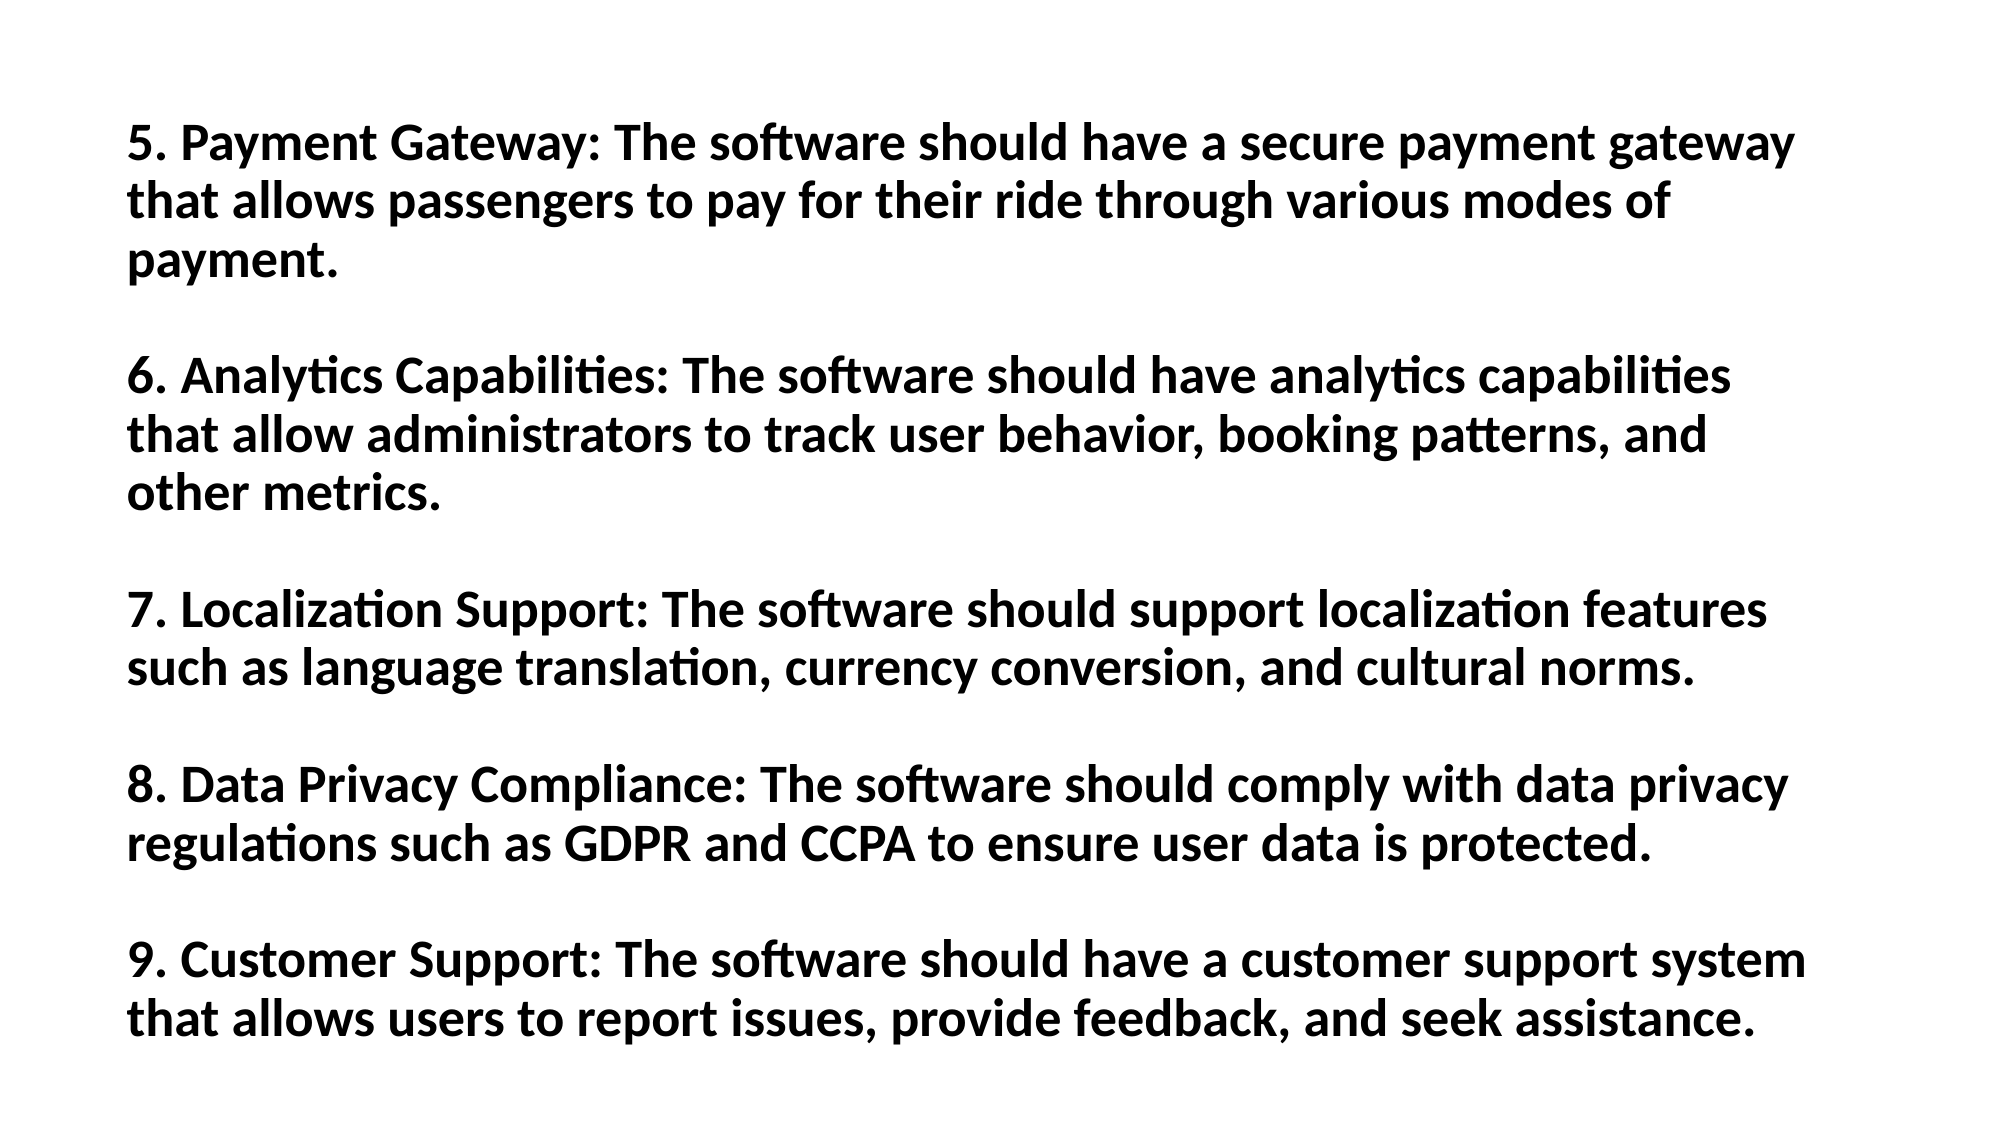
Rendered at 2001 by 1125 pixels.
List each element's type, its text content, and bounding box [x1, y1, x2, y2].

list 5. Payment Gateway: The software should have a secure payment gateway that allows passengers to pay for their ride through various modes of payment. 6. Analytics Capabilities: The software should have analytics capabilities that allow administrators to track user behavior, booking patterns, and other metrics. 7. Localization Support: The software should support localization features such as language translation, currency conversion, and cultural norms. 8. Data Privacy Compliance: The software should comply with data privacy regulations such as GDPR and CCPA to ensure user data is protected. 9. Customer Support: The software should have a customer support system that allows users to report issues, provide feedback, and seek assistance. [111, 47, 1837, 1084]
